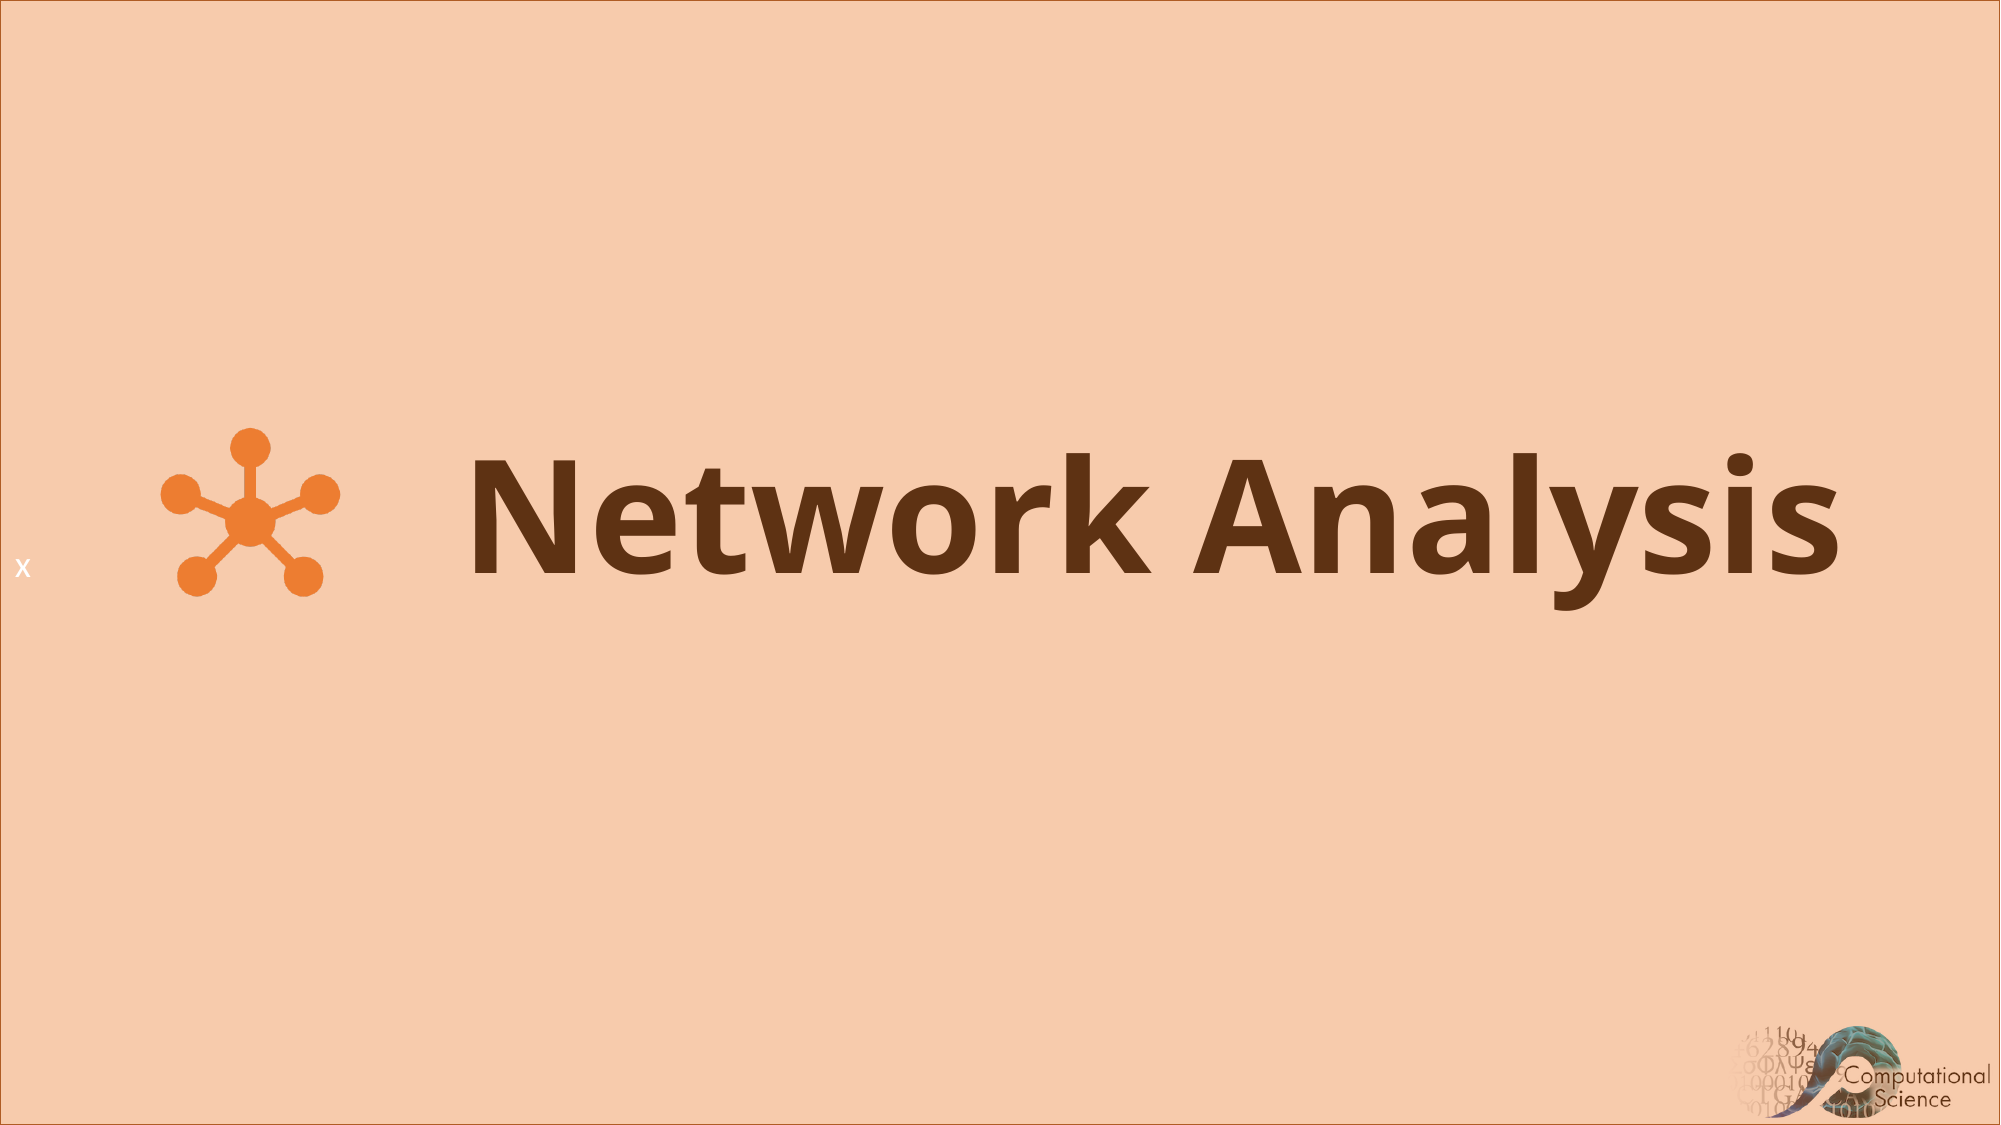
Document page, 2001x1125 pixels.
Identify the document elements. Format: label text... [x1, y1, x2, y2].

text_box x [0, 0, 2000, 1125]
picture [137, 399, 363, 625]
picture [1728, 1026, 2000, 1118]
